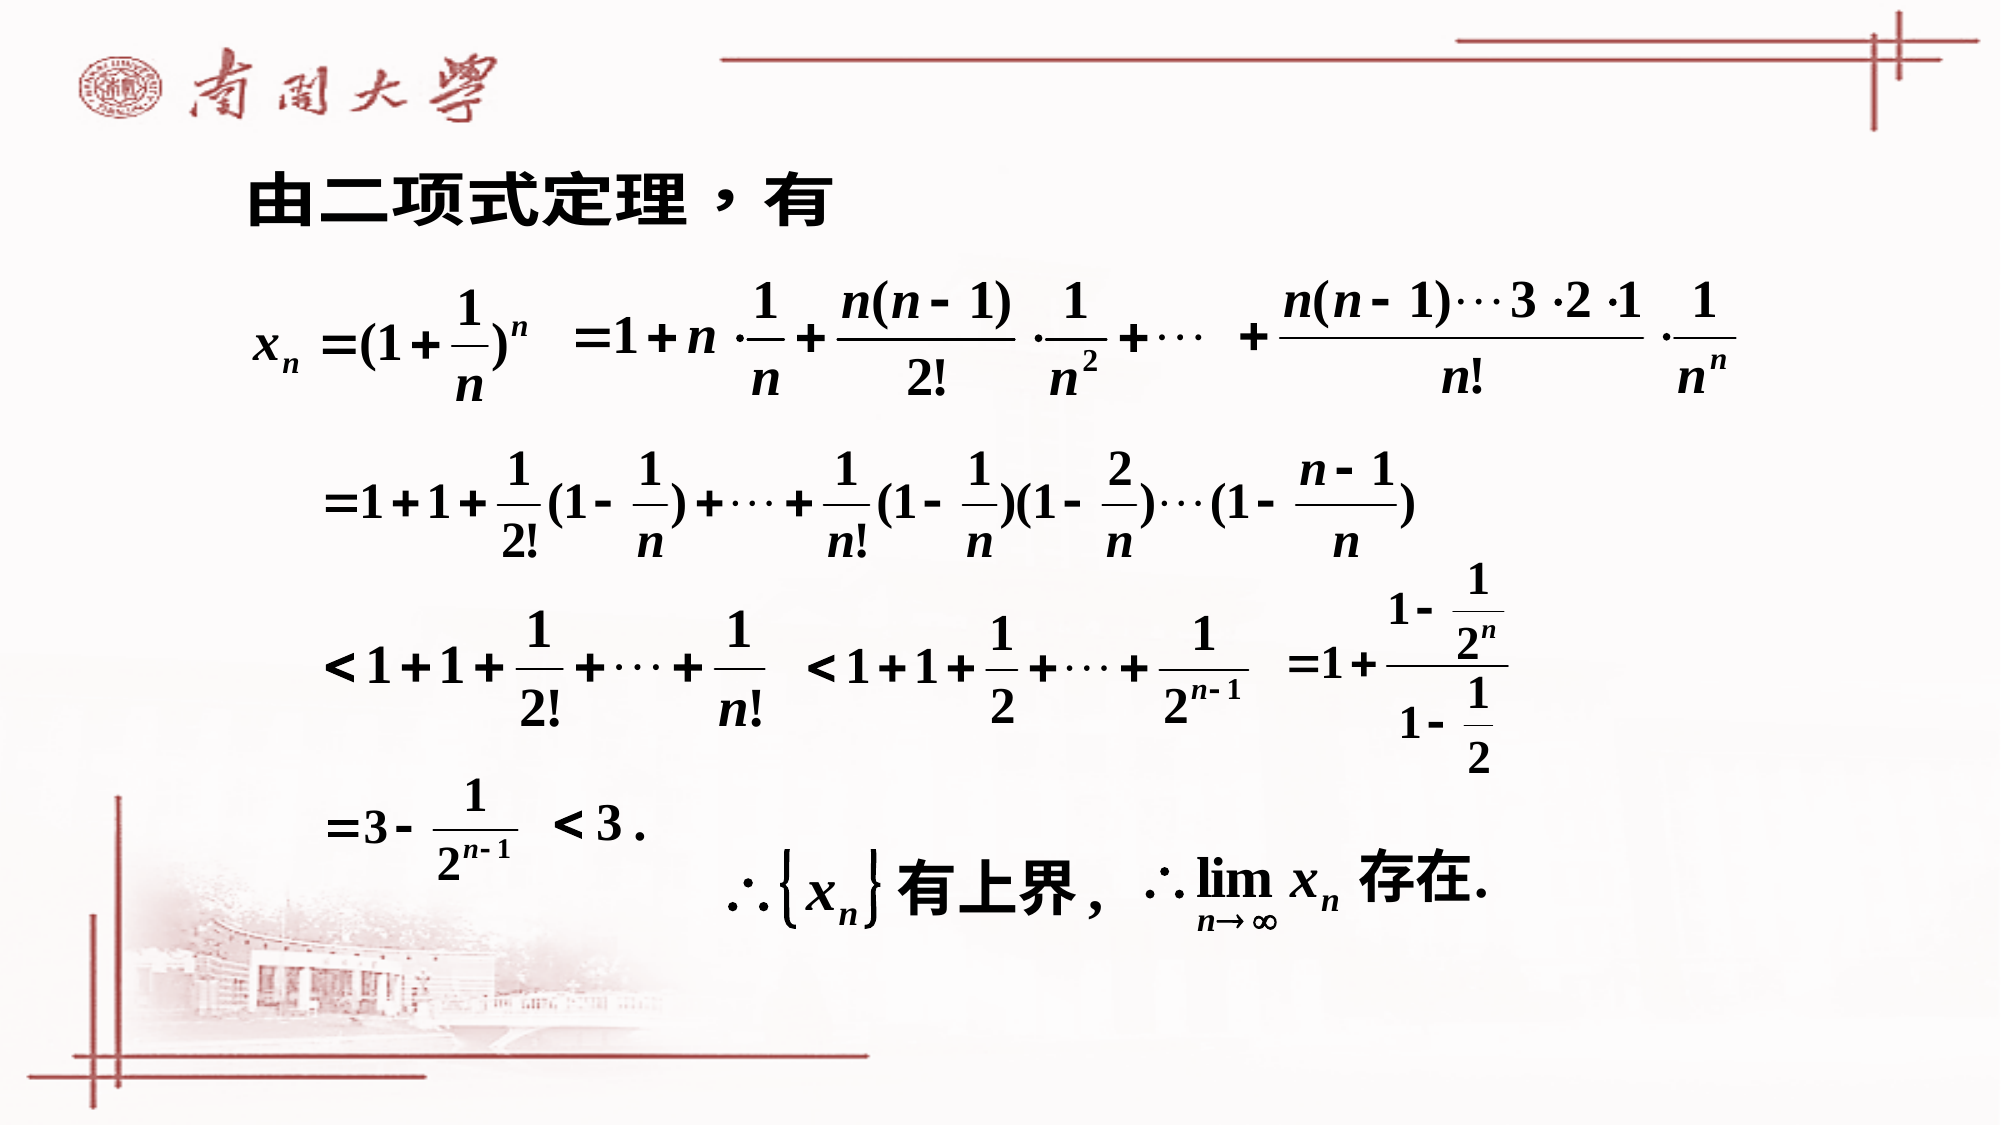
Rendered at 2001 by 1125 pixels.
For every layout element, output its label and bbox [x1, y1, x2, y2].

text_box [545, 791, 657, 863]
text_box [315, 591, 778, 740]
text_box [1277, 547, 1519, 785]
text_box [313, 433, 1424, 570]
text_box [242, 162, 855, 242]
text_box [241, 270, 537, 415]
text_box [315, 761, 529, 893]
text_box [562, 262, 1213, 409]
text_box [721, 849, 1113, 941]
text_box [798, 597, 1261, 736]
text_box [1229, 262, 1762, 407]
text_box [1139, 839, 1497, 946]
